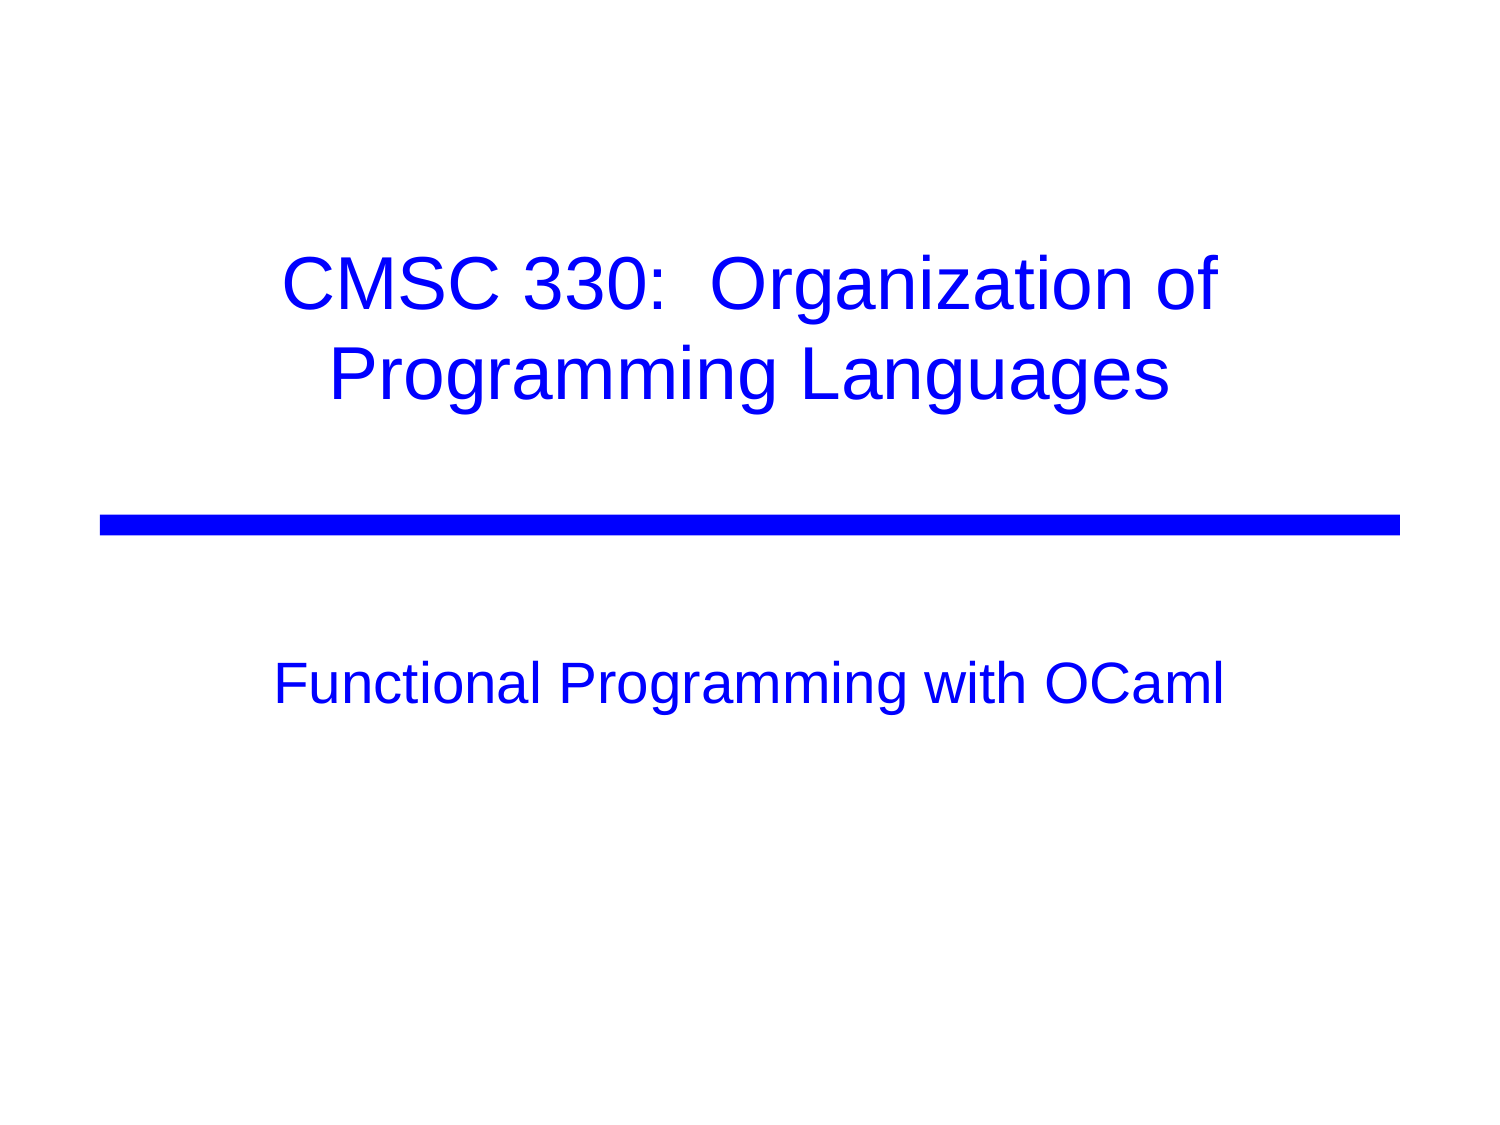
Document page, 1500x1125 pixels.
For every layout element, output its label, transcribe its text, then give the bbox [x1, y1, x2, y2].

subtitle Functional Programming with OCaml [224, 637, 1276, 926]
title CMSC 330: Organization of Programming Languages [112, 174, 1388, 476]
